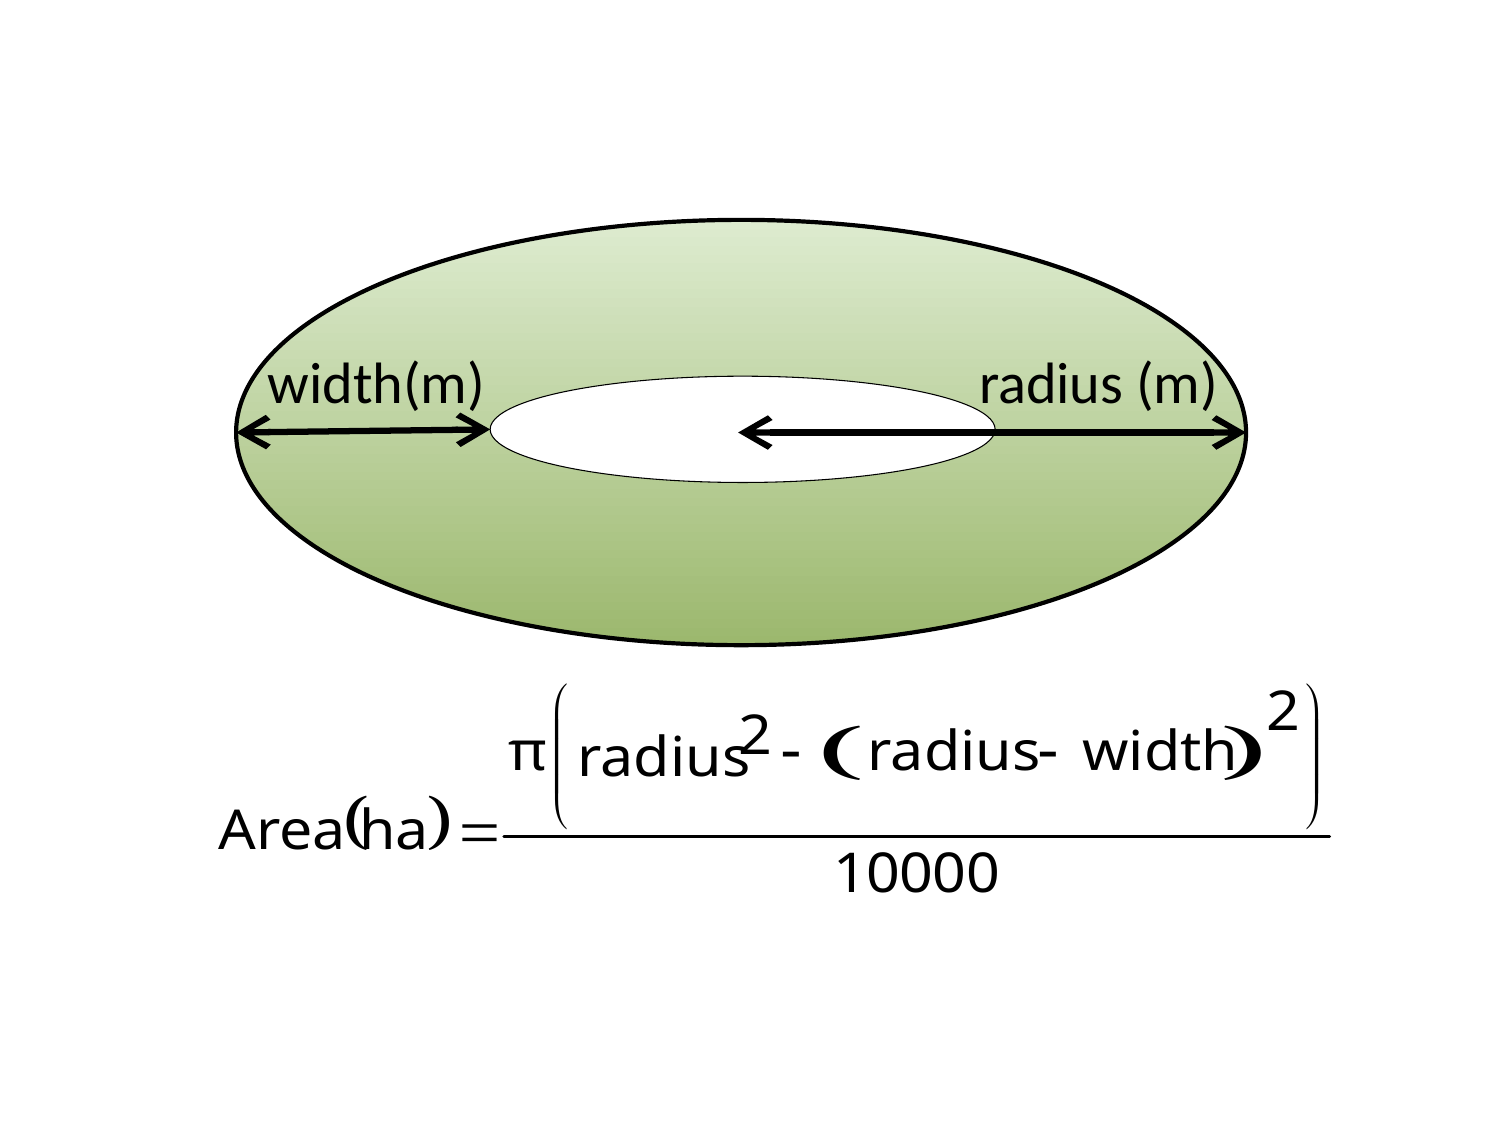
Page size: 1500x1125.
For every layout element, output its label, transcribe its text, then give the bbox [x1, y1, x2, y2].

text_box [206, 668, 1343, 906]
text_box radius (m) [964, 338, 1234, 423]
text_box [285, 217, 1197, 410]
text_box [234, 374, 253, 429]
text_box [234, 381, 1249, 648]
text_box width(m) [253, 338, 501, 423]
text_box [488, 374, 998, 485]
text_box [235, 429, 491, 433]
